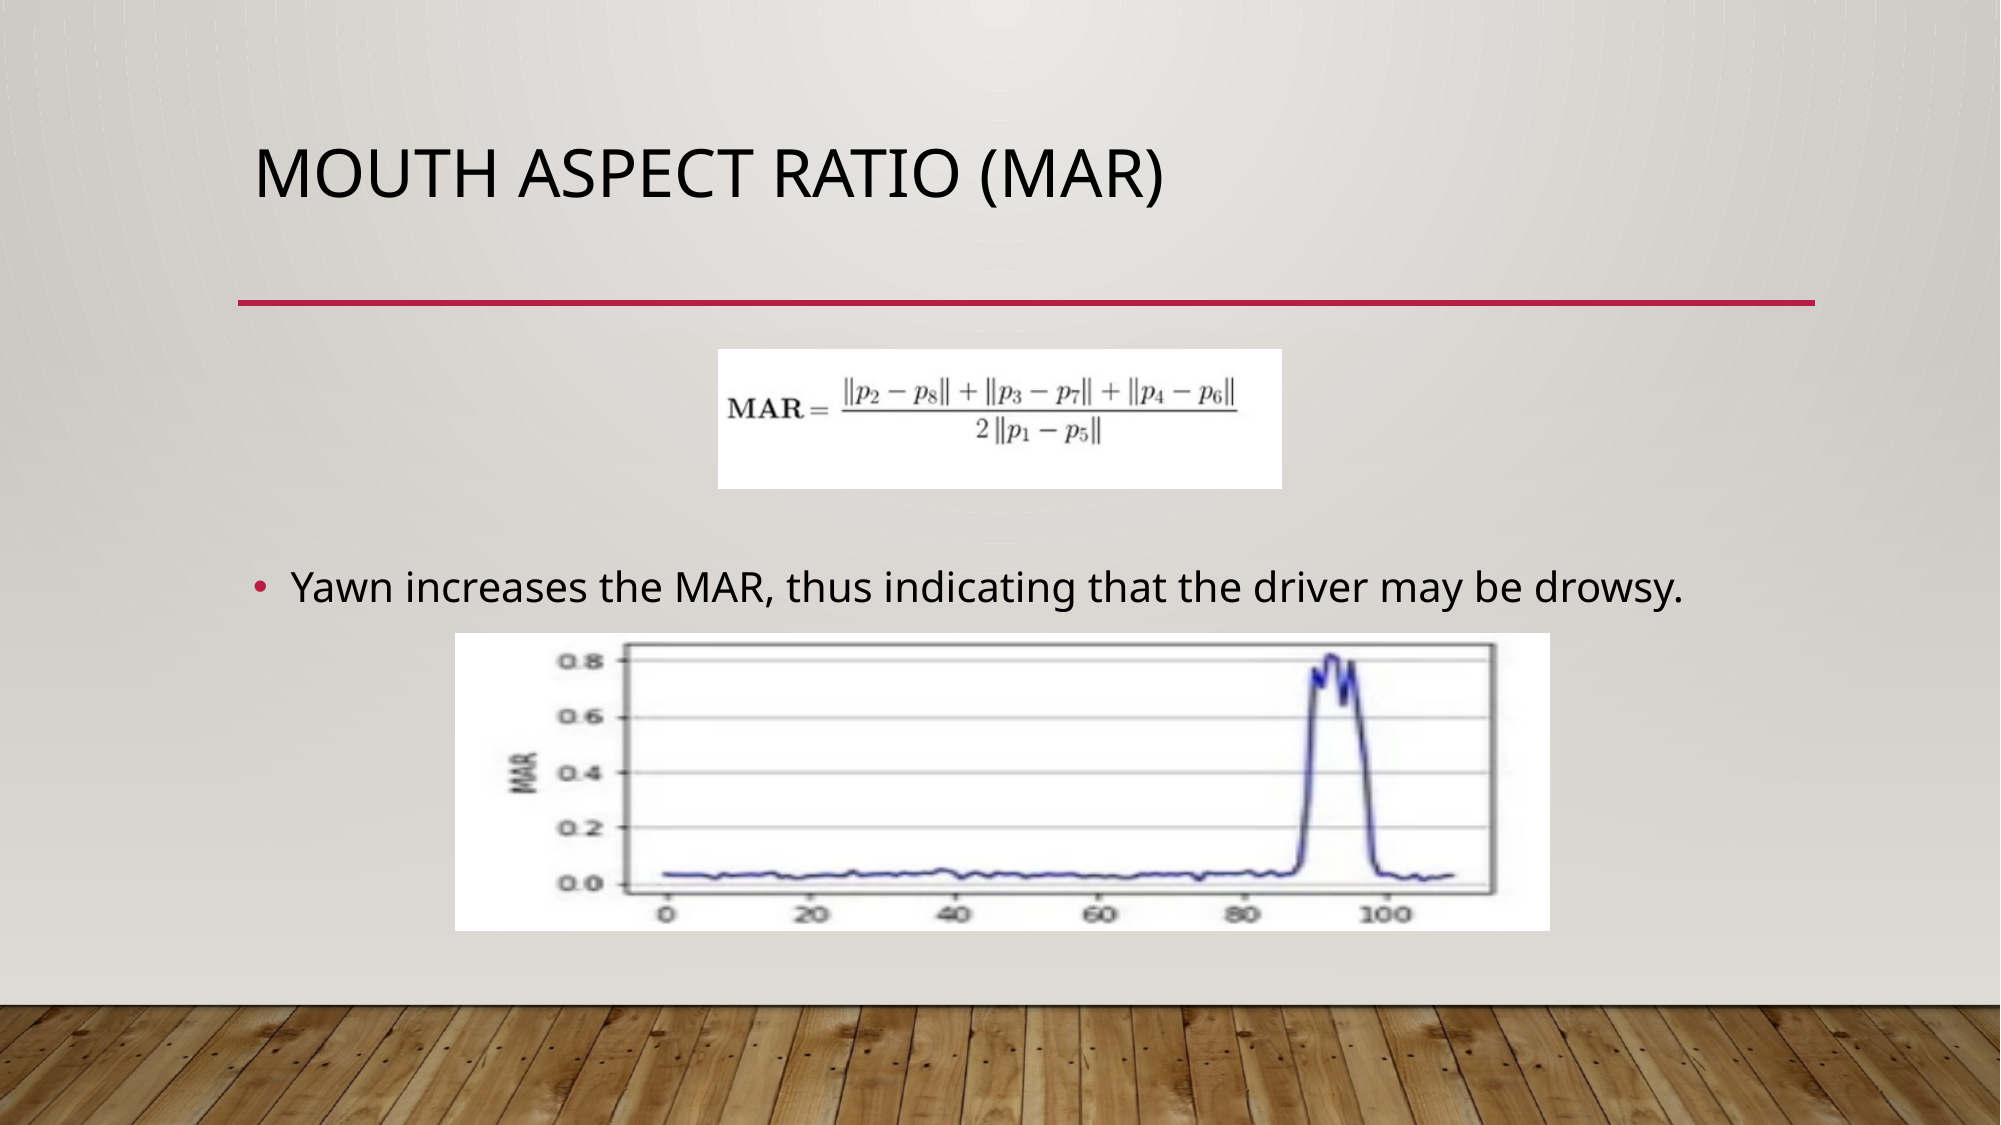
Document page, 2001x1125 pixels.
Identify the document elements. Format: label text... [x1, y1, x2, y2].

title Mouth aspect ratio (MAR) [238, 131, 1814, 305]
picture [717, 348, 1283, 490]
list Yawn increases the MAR, thus indicating that the driver may be drowsy. [238, 310, 1814, 877]
picture [455, 633, 1551, 931]
picture [0, 1005, 2000, 1125]
